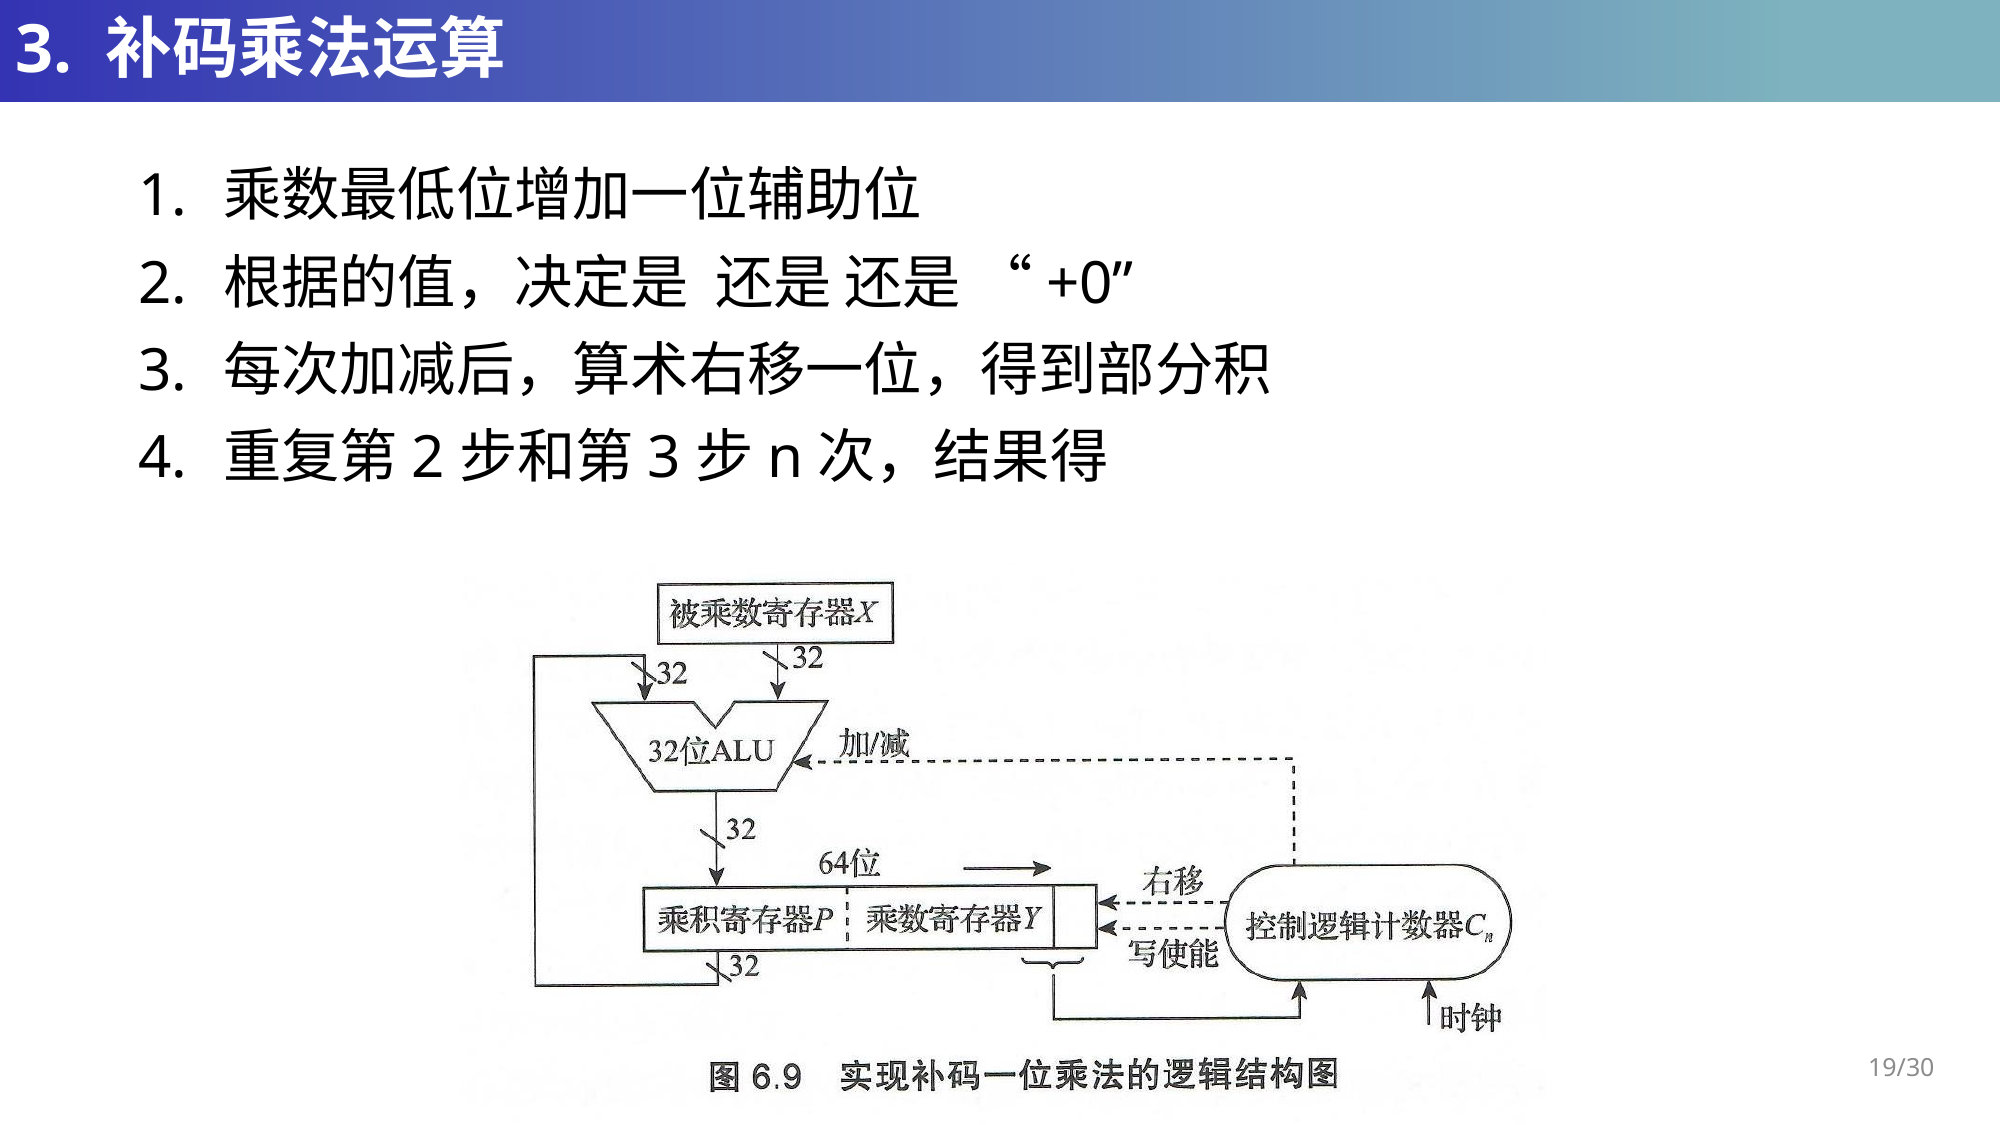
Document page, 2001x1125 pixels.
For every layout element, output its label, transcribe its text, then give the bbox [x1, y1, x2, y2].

title 3. 补码乘法运算 [0, 0, 2000, 102]
picture [460, 562, 1547, 1125]
slide_number 19/30 [1753, 1038, 1950, 1099]
